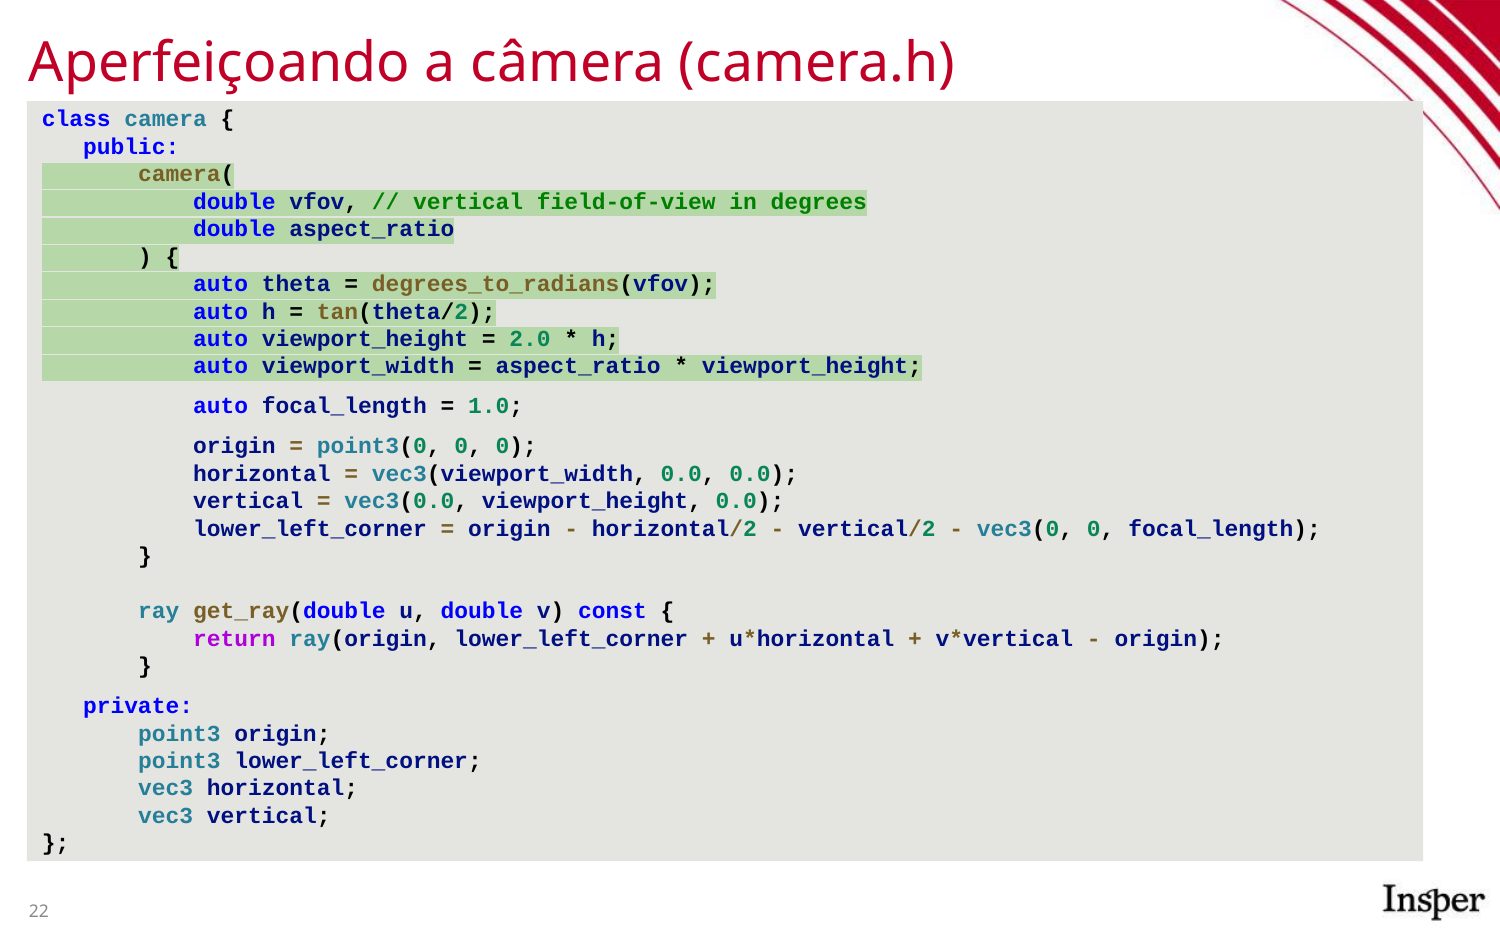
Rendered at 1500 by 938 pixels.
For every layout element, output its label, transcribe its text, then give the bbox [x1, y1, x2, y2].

title Aperfeiçoando a câmera (camera.h) [13, 18, 1397, 104]
picture [249, 0, 1500, 938]
text_box class camera { public: camera( double vfov, // vertical field-of-view in degrees double aspect_ratio ) { auto theta = degrees_to_radians(vfov); auto h = tan(theta/2); auto viewport_height = 2.0 * h; auto viewport_width = aspect_ratio * viewport_height; auto focal_length = 1.0; origin = point3(0, 0, 0); horizontal = vec3(viewport_width, 0.0, 0.0); vertical = vec3(0.0, viewport_height, 0.0); lower_left_corner = origin - horizontal/2 - vertical/2 - vec3(0, 0, focal_length); } ray get_ray(double u, double v) const { return ray(origin, lower_left_corner + u*horizontal + v*vertical - origin); } private: point3 origin; point3 lower_left_corner; vec3 horizontal; vec3 vertical; }; [26, 101, 1424, 862]
slide_number ‹#› [0, 887, 78, 938]
